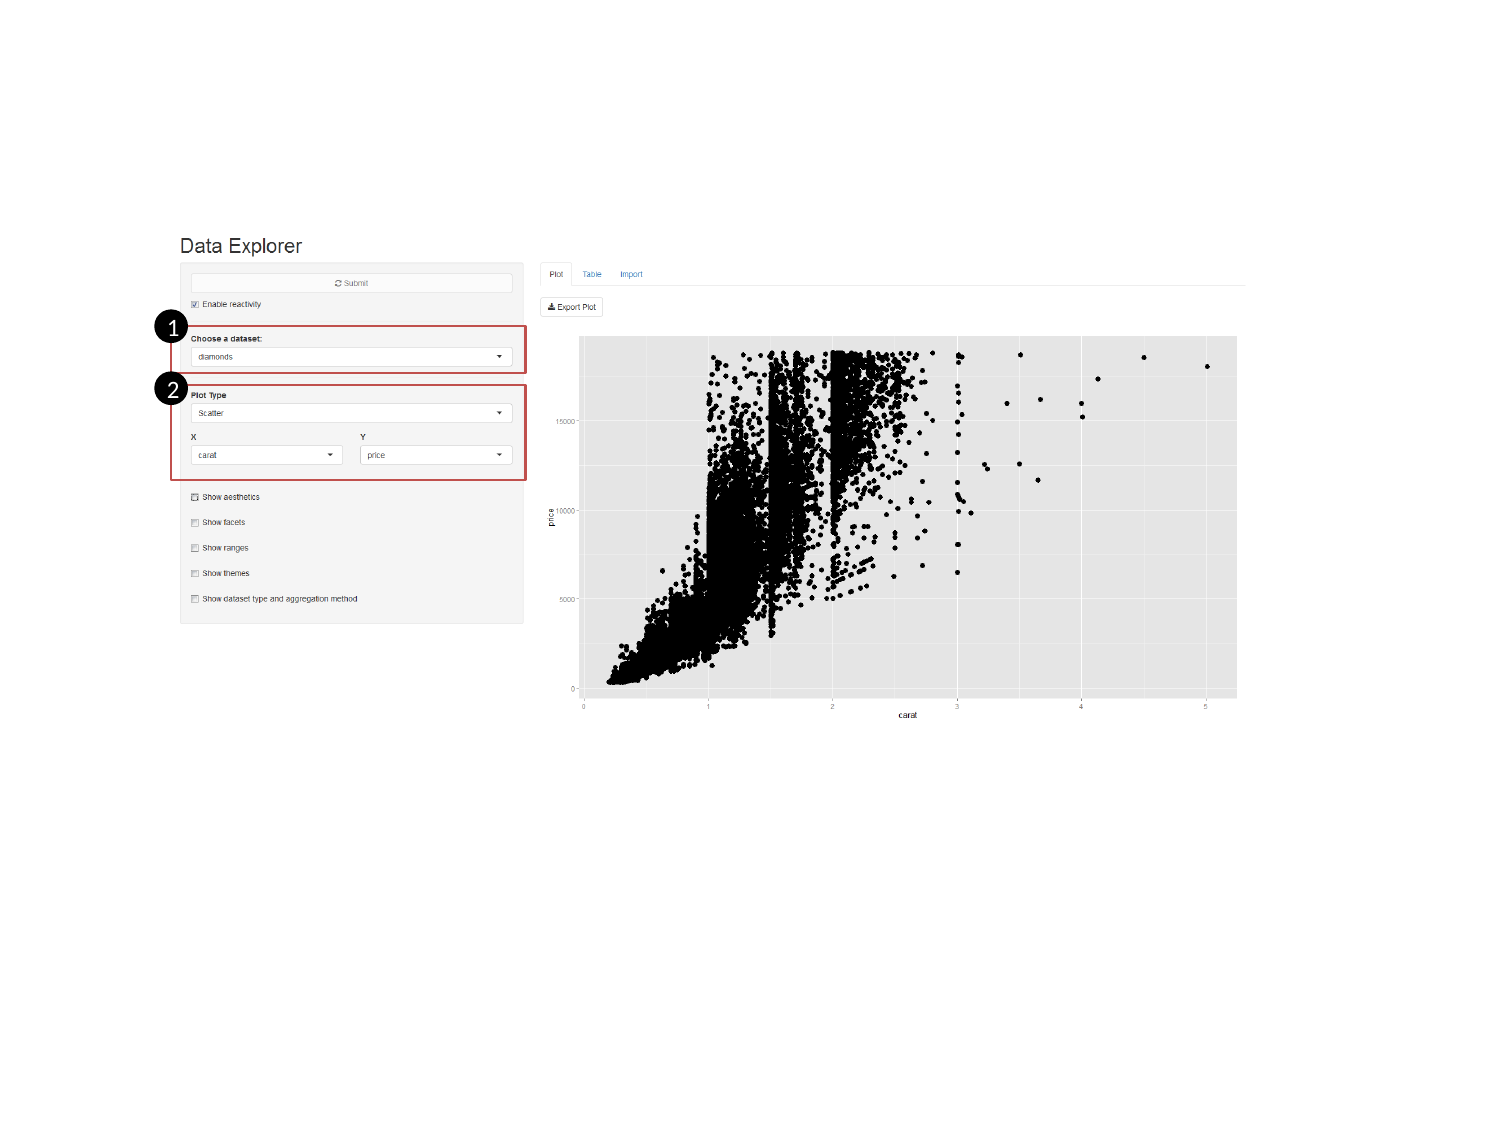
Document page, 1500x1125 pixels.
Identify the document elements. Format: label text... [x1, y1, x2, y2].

text_box 1 [154, 310, 165, 342]
picture [170, 231, 1249, 738]
text_box 2 [154, 372, 165, 404]
